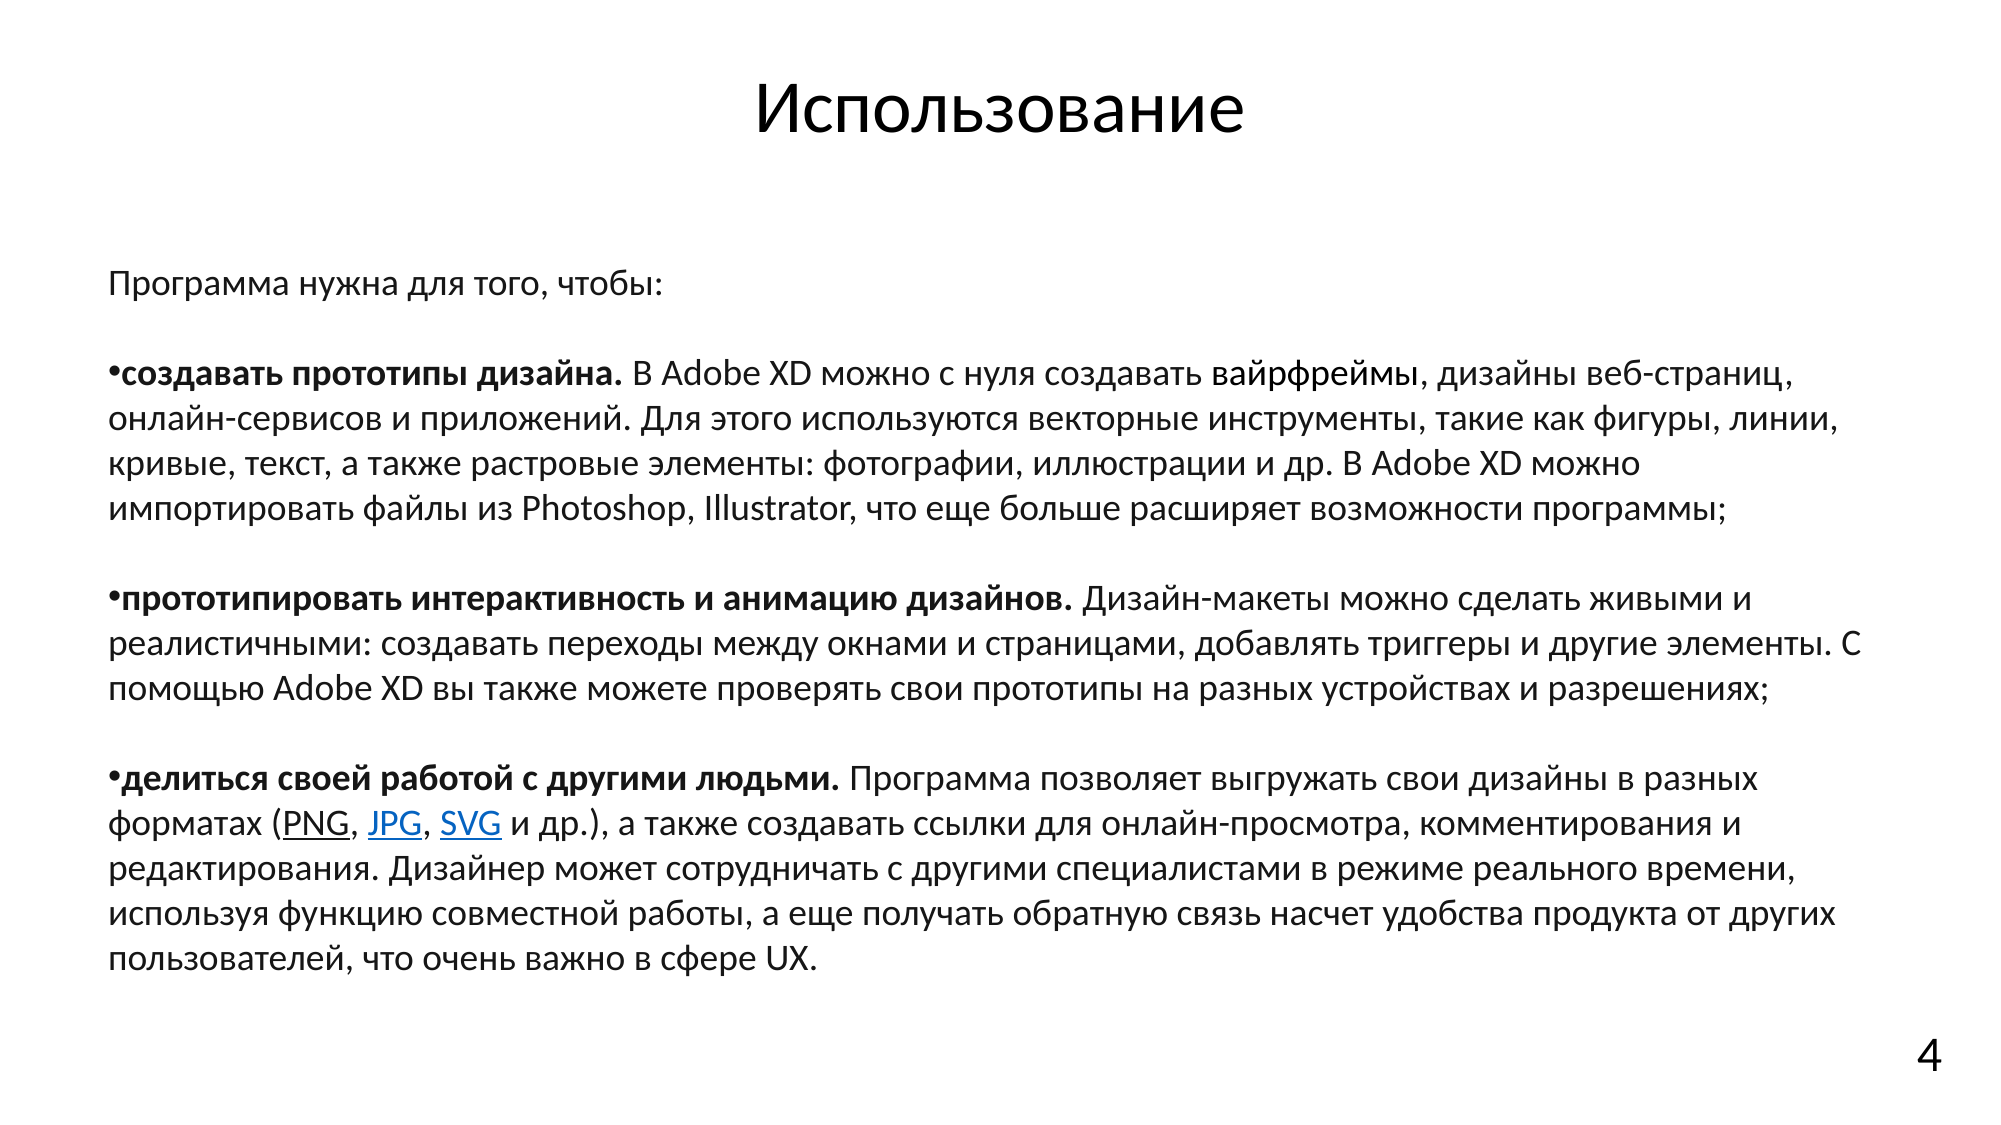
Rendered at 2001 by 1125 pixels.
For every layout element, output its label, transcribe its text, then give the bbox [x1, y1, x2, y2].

subtitle 4 [1883, 1020, 1976, 1094]
title Использование [198, 0, 1802, 156]
text_box Программа нужна для того, чтобы: создавать прототипы дизайна. В Adobe XD можно с нуля создавать вайрфреймы, дизайны веб-страниц, онлайн-сервисов и приложений. Для этого используются векторные инструменты, такие как фигуры, линии, кривые, текст, а также растровые элементы: фотографии, иллюстрации и др. В Adobe XD можно импортировать файлы из Photoshop, Illustrator, что еще больше расширяет возможности программы; прототипировать интерактивность и анимацию дизайнов. Дизайн-макеты можно сделать живыми и реалистичными: создавать переходы между окнами и страницами, добавлять триггеры и другие элементы. С помощью Adobe XD вы также можете проверять свои прототипы на разных устройствах и разрешениях; делиться своей работой с другими людьми. Программа позволяет выгружать свои дизайны в разных форматах (PNG, JPG, SVG и др.), а также создавать ссылки для онлайн-просмотра, комментирования и редактирования. Дизайнер может сотрудничать с другими специалистами в режиме реального времени, используя функцию совместной работы, а еще получать обратную связь насчет удобства продукта от других пользователей, что очень важно в сфере UX. [93, 250, 1879, 986]
